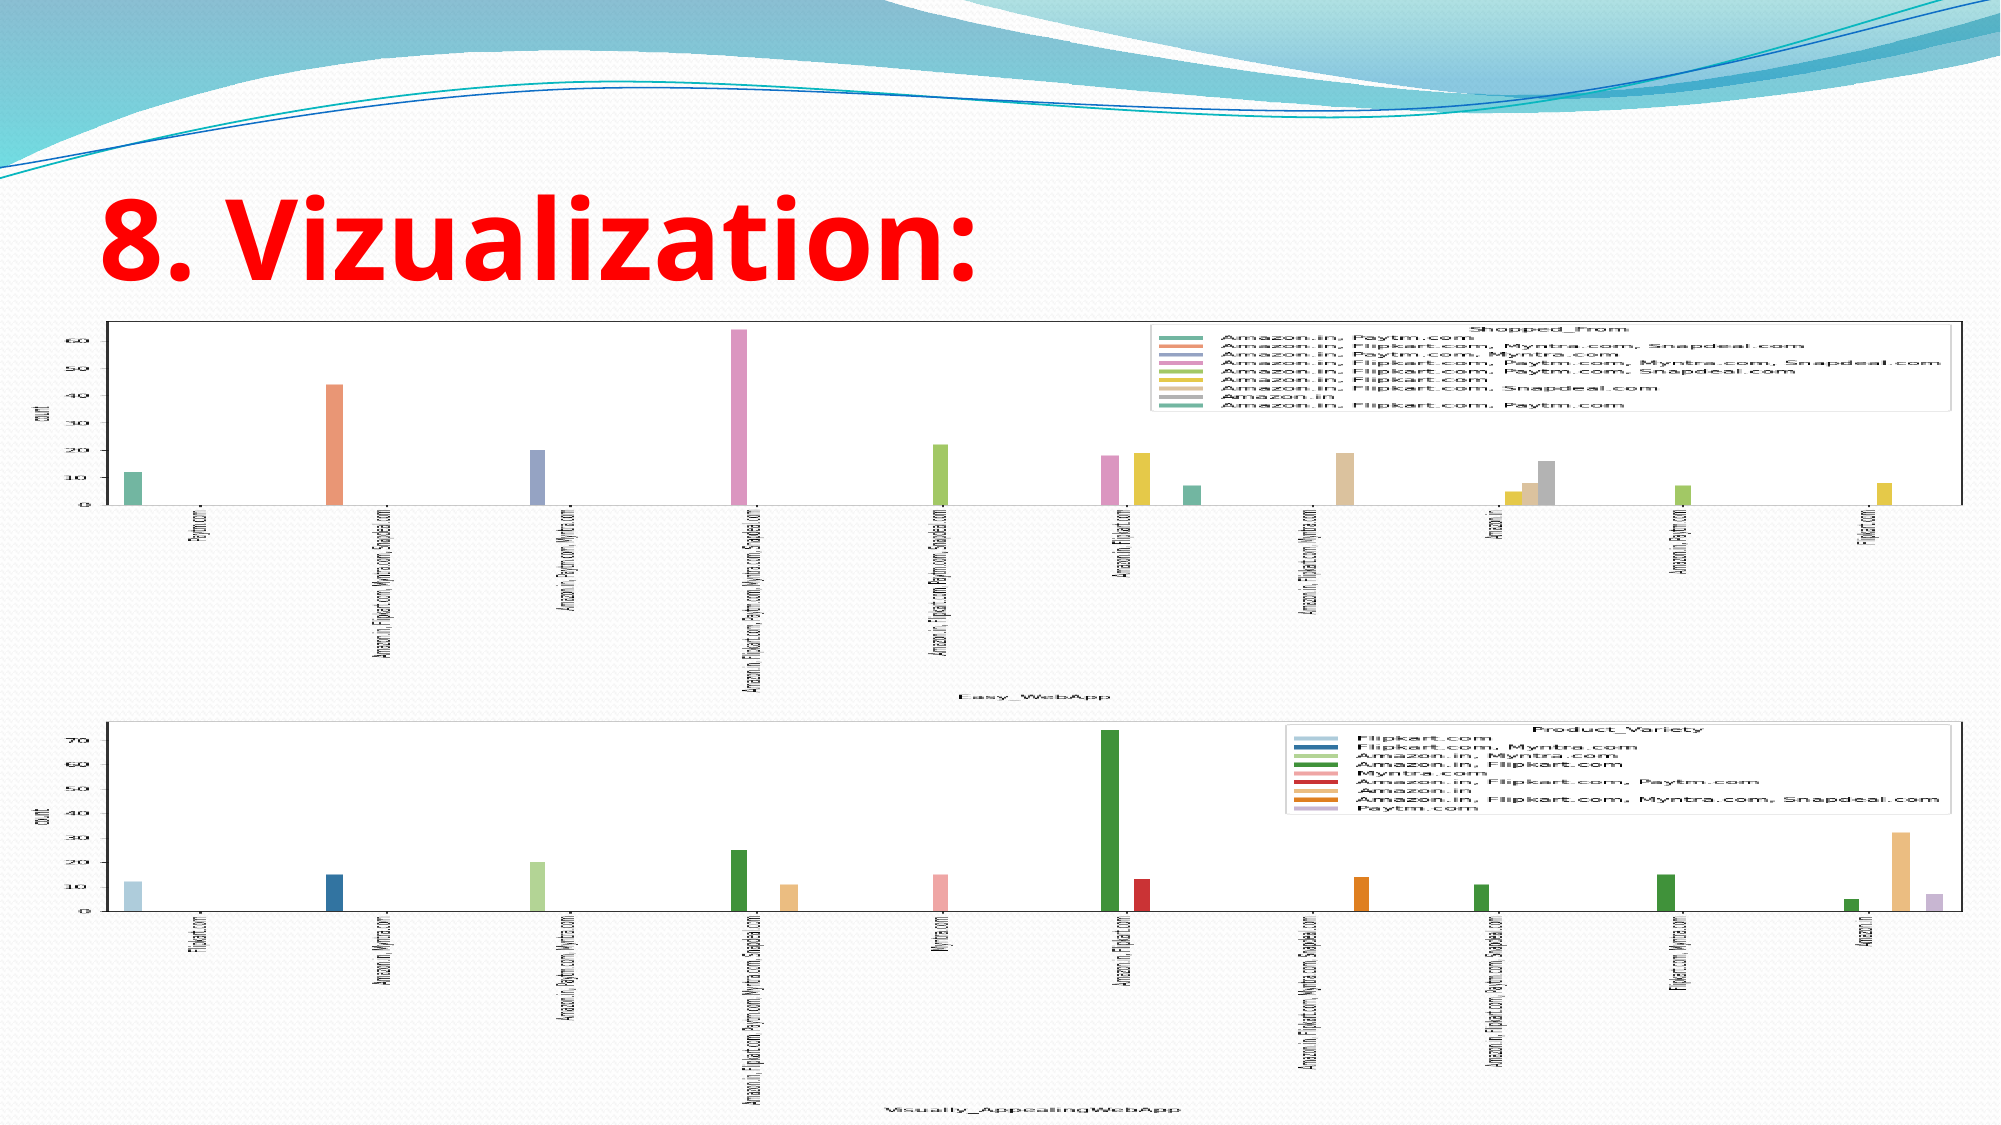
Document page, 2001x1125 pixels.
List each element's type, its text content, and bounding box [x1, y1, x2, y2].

picture [16, 717, 1977, 1117]
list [16, 317, 1977, 704]
title 8. Vizualization: [99, 115, 1900, 303]
